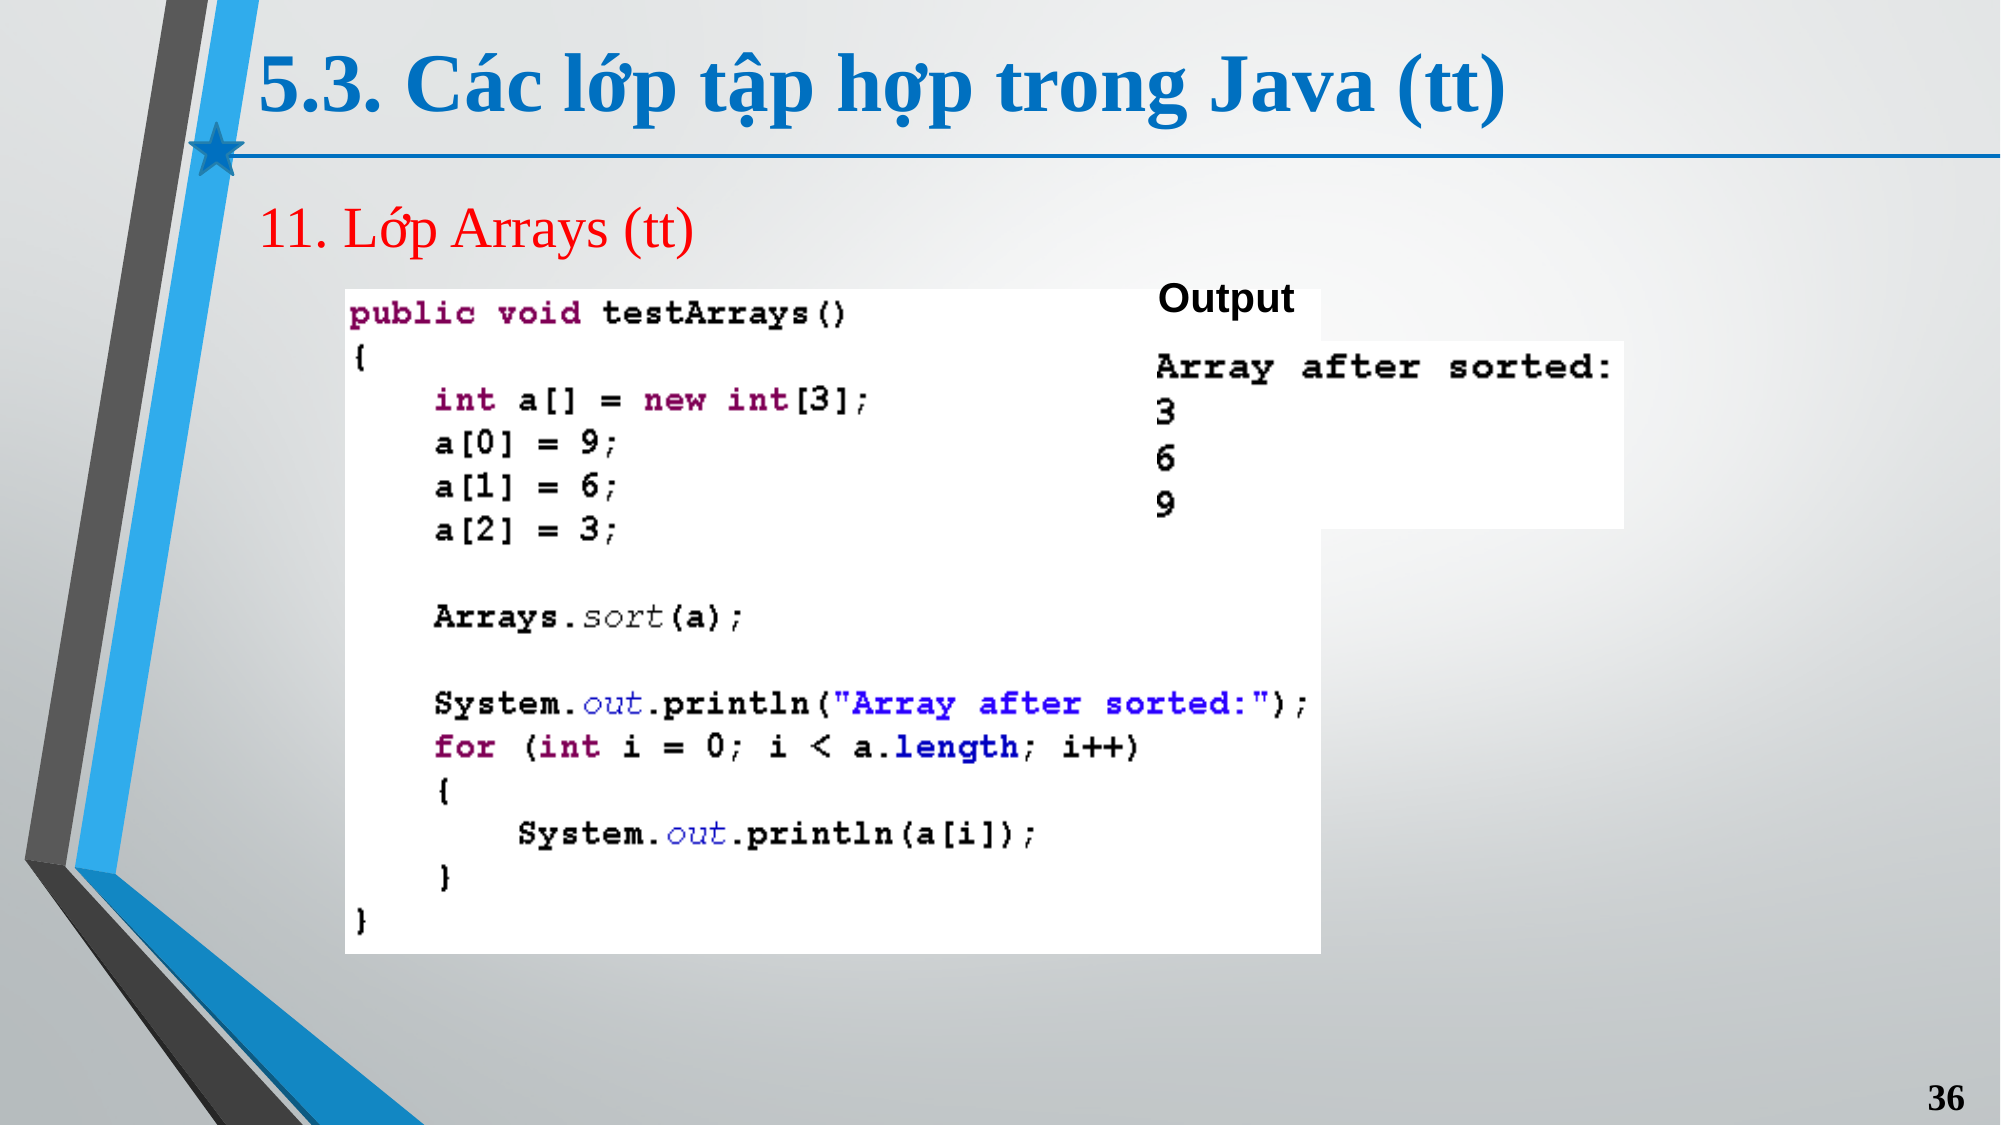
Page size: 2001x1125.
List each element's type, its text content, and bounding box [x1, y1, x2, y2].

title 5.3. Các lớp tập hợp trong Java (tt) [243, 0, 1978, 157]
list 11. Lớp Arrays (tt) [243, 181, 1978, 1066]
slide_number 36 [1870, 1065, 1980, 1125]
picture [344, 289, 1624, 955]
text_box Output [1143, 263, 1406, 328]
